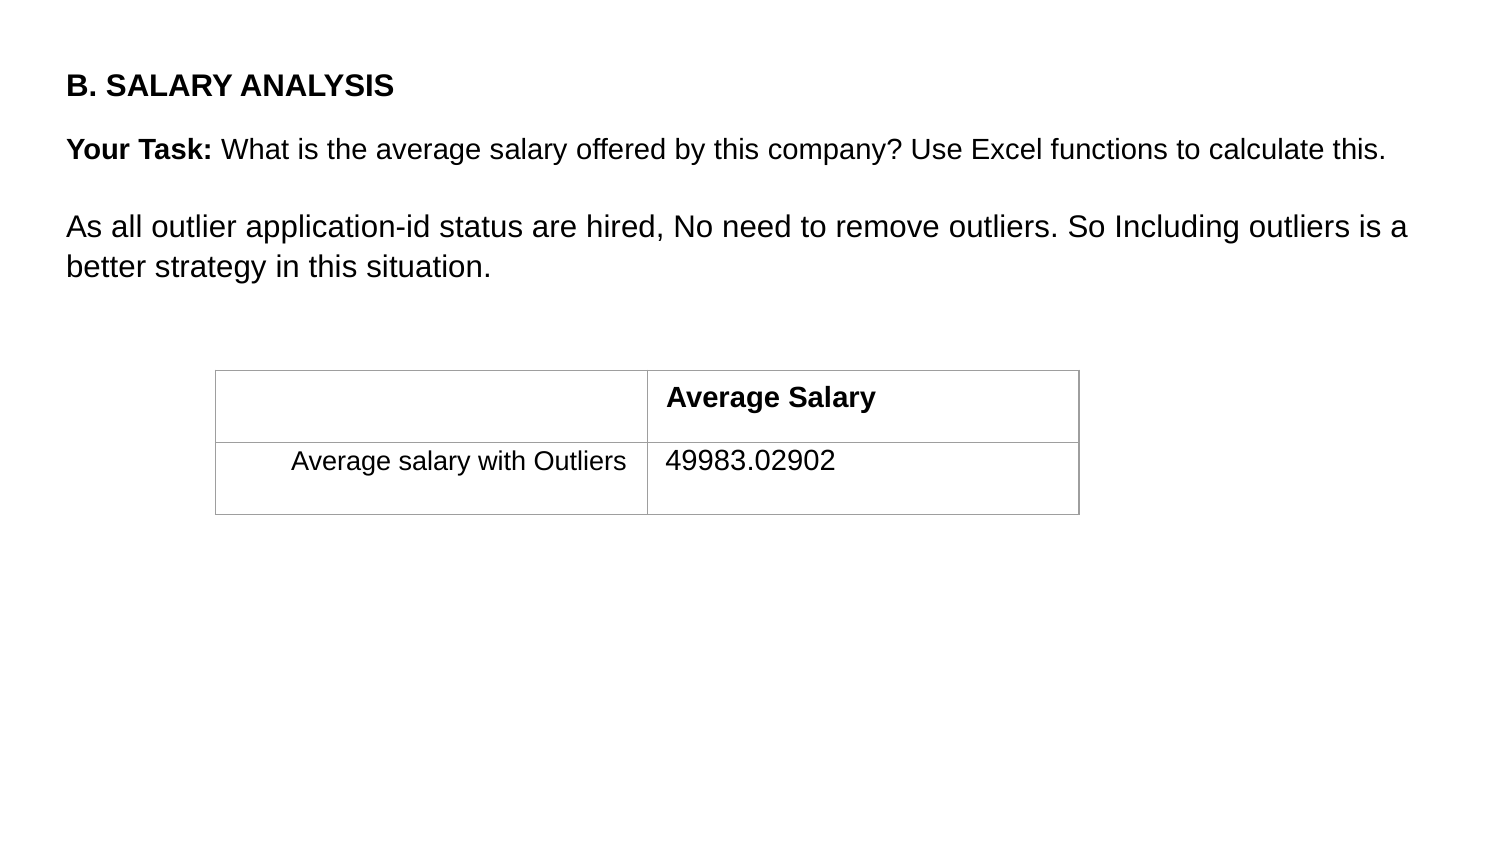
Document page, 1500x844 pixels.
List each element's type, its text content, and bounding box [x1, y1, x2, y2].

table_header [216, 371, 647, 442]
table_header [648, 371, 1078, 442]
text_box B. SALARY ANALYSIS Your Task: What is the average salary offered by this company? Use Excel functions to calculate this. [51, 50, 1449, 189]
table_cell [648, 443, 1078, 514]
list As all outlier application-id status are hired, No need to remove outliers. So Including outliers is a better strategy in this situation. Average Salary Average salary with Outliers 49983.02902 [51, 189, 1449, 750]
table_cell [216, 443, 647, 514]
